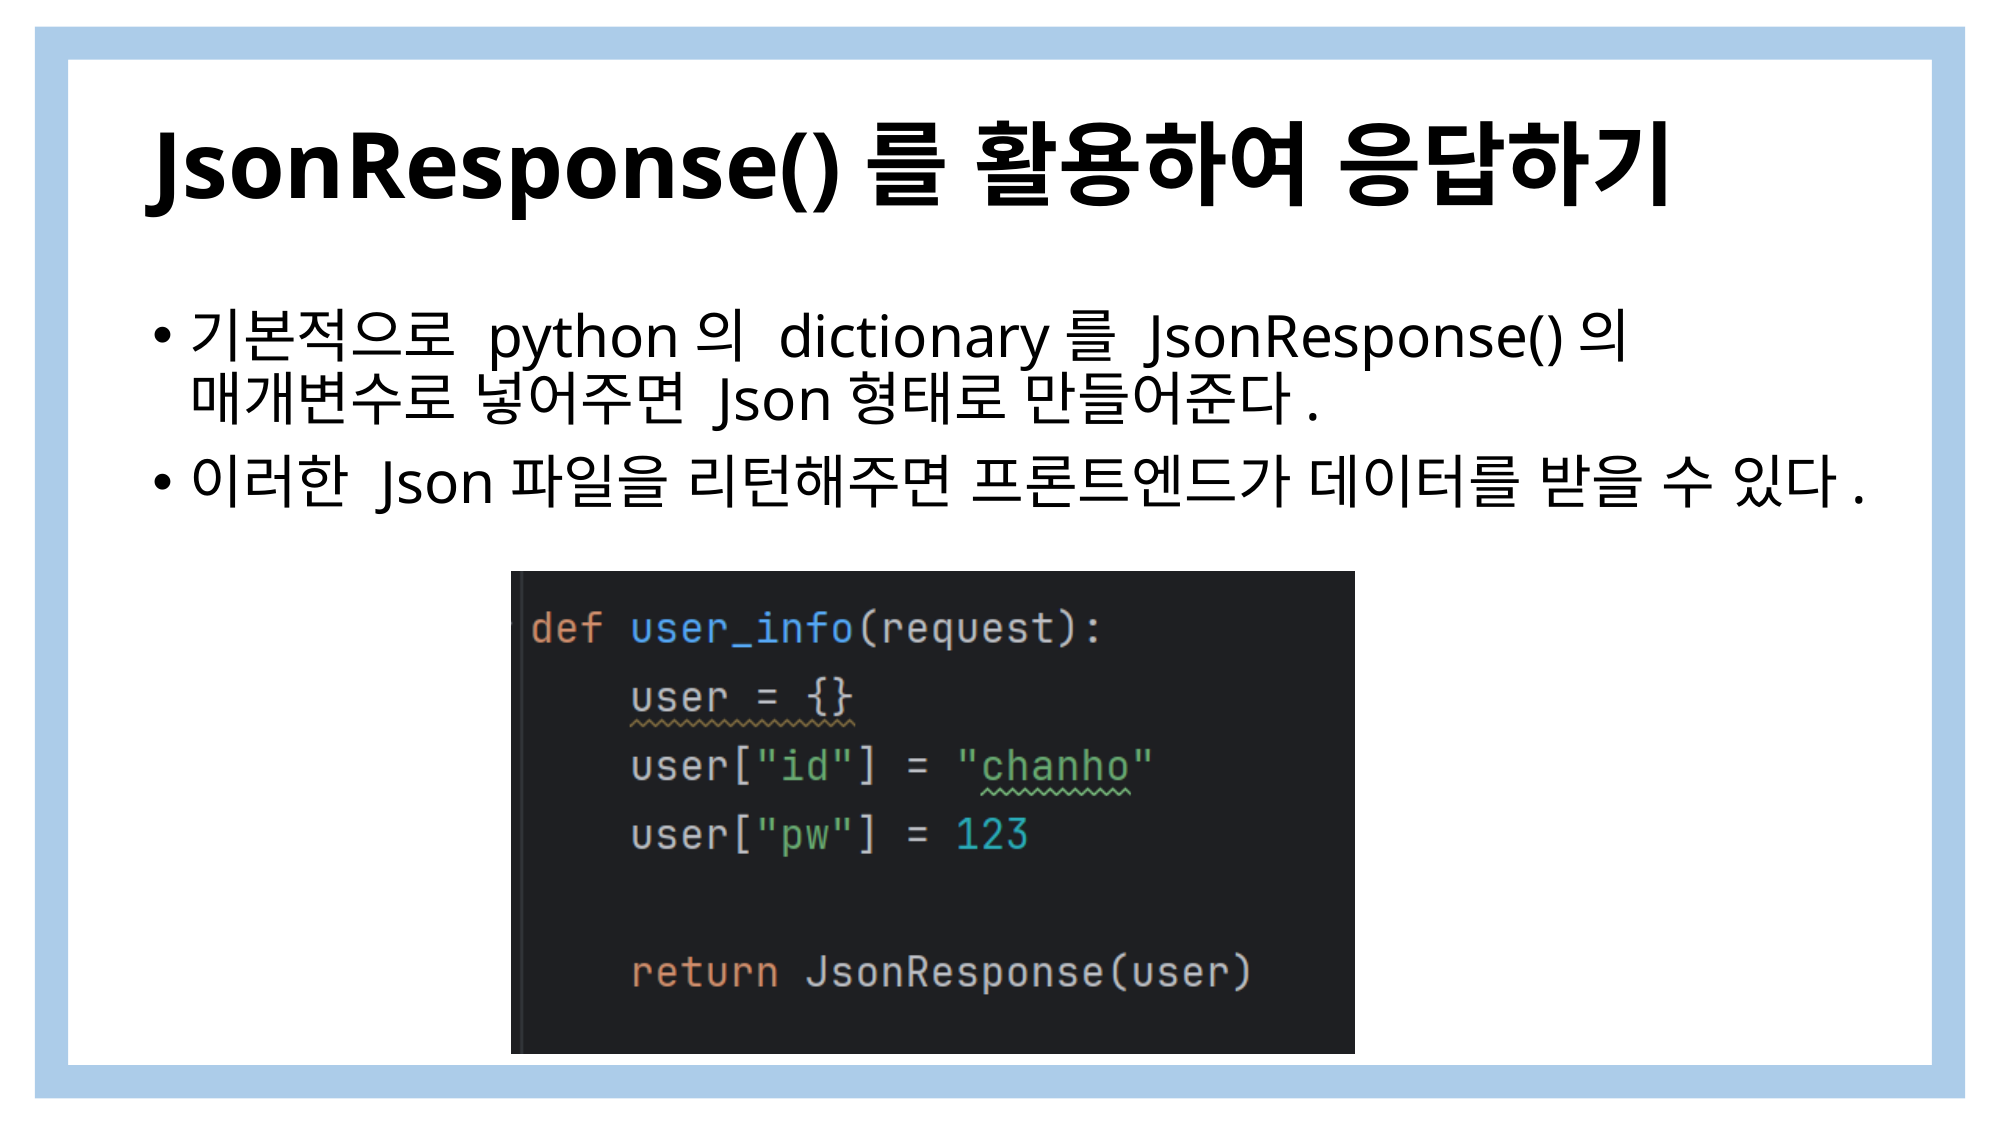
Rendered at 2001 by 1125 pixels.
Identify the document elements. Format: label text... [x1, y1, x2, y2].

picture [511, 571, 1355, 1054]
title JsonResponse()를 활용하여 응답하기 [137, 59, 1863, 278]
list 기본적으로 python의 dictionary를 JsonResponse()의 매개변수로 넣어주면 Json형태로 만들어준다. 이러한 Json파일을 리턴해주면 프론트엔드가 데이터를 받을 수 있다. [137, 299, 1863, 1014]
